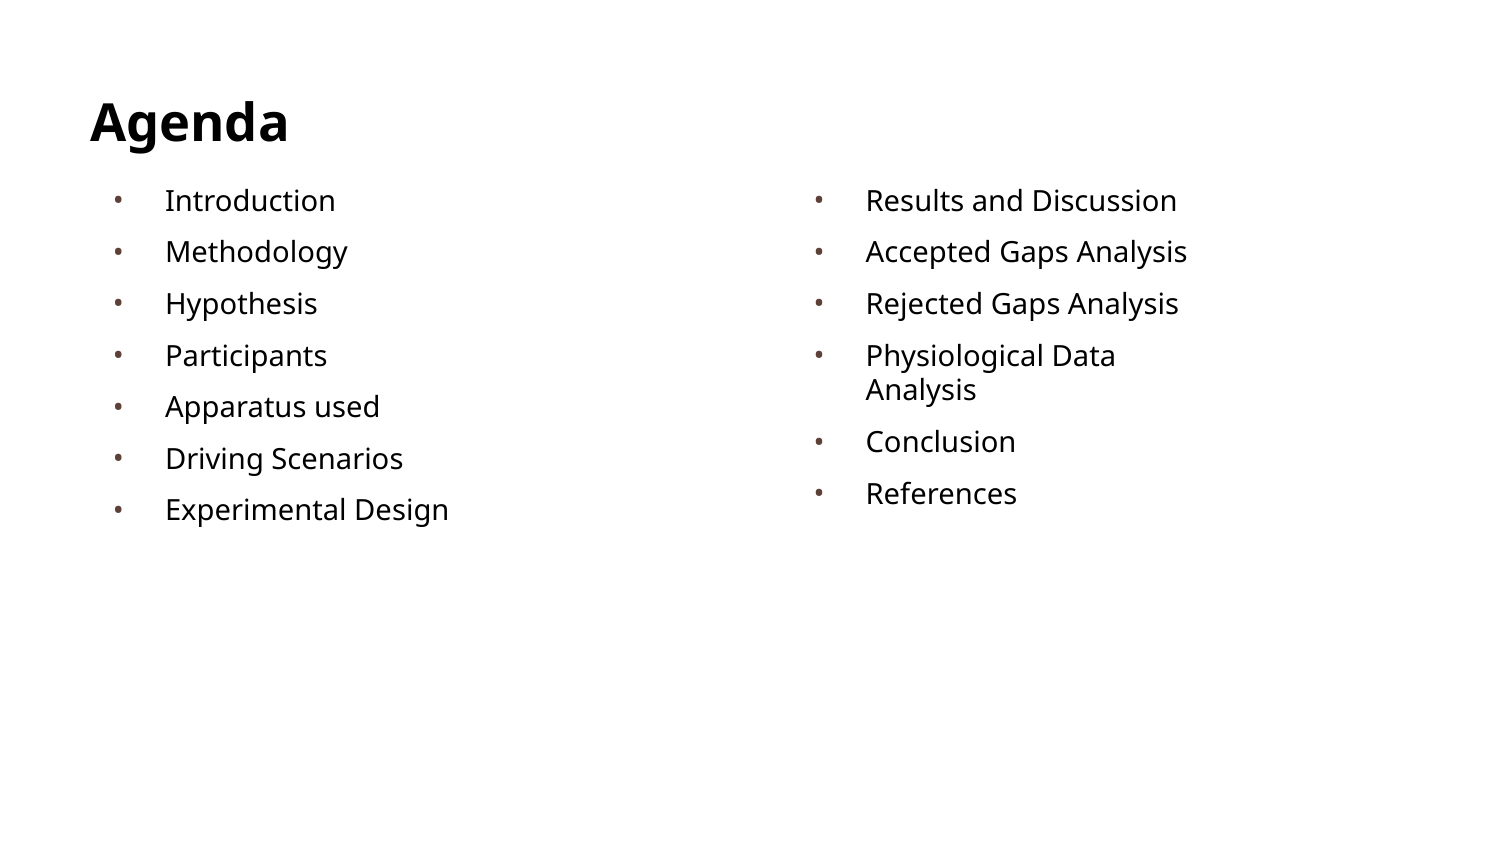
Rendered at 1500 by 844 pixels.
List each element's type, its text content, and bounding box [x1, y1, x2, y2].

list Results and Discussion Accepted Gaps Analysis Rejected Gaps Analysis Physiological Data Analysis Conclusion References [775, 166, 1239, 483]
list Introduction Methodology Hypothesis Participants Apparatus used Driving Scenarios Experimental Design [75, 167, 726, 593]
title Agenda [75, 72, 1425, 167]
